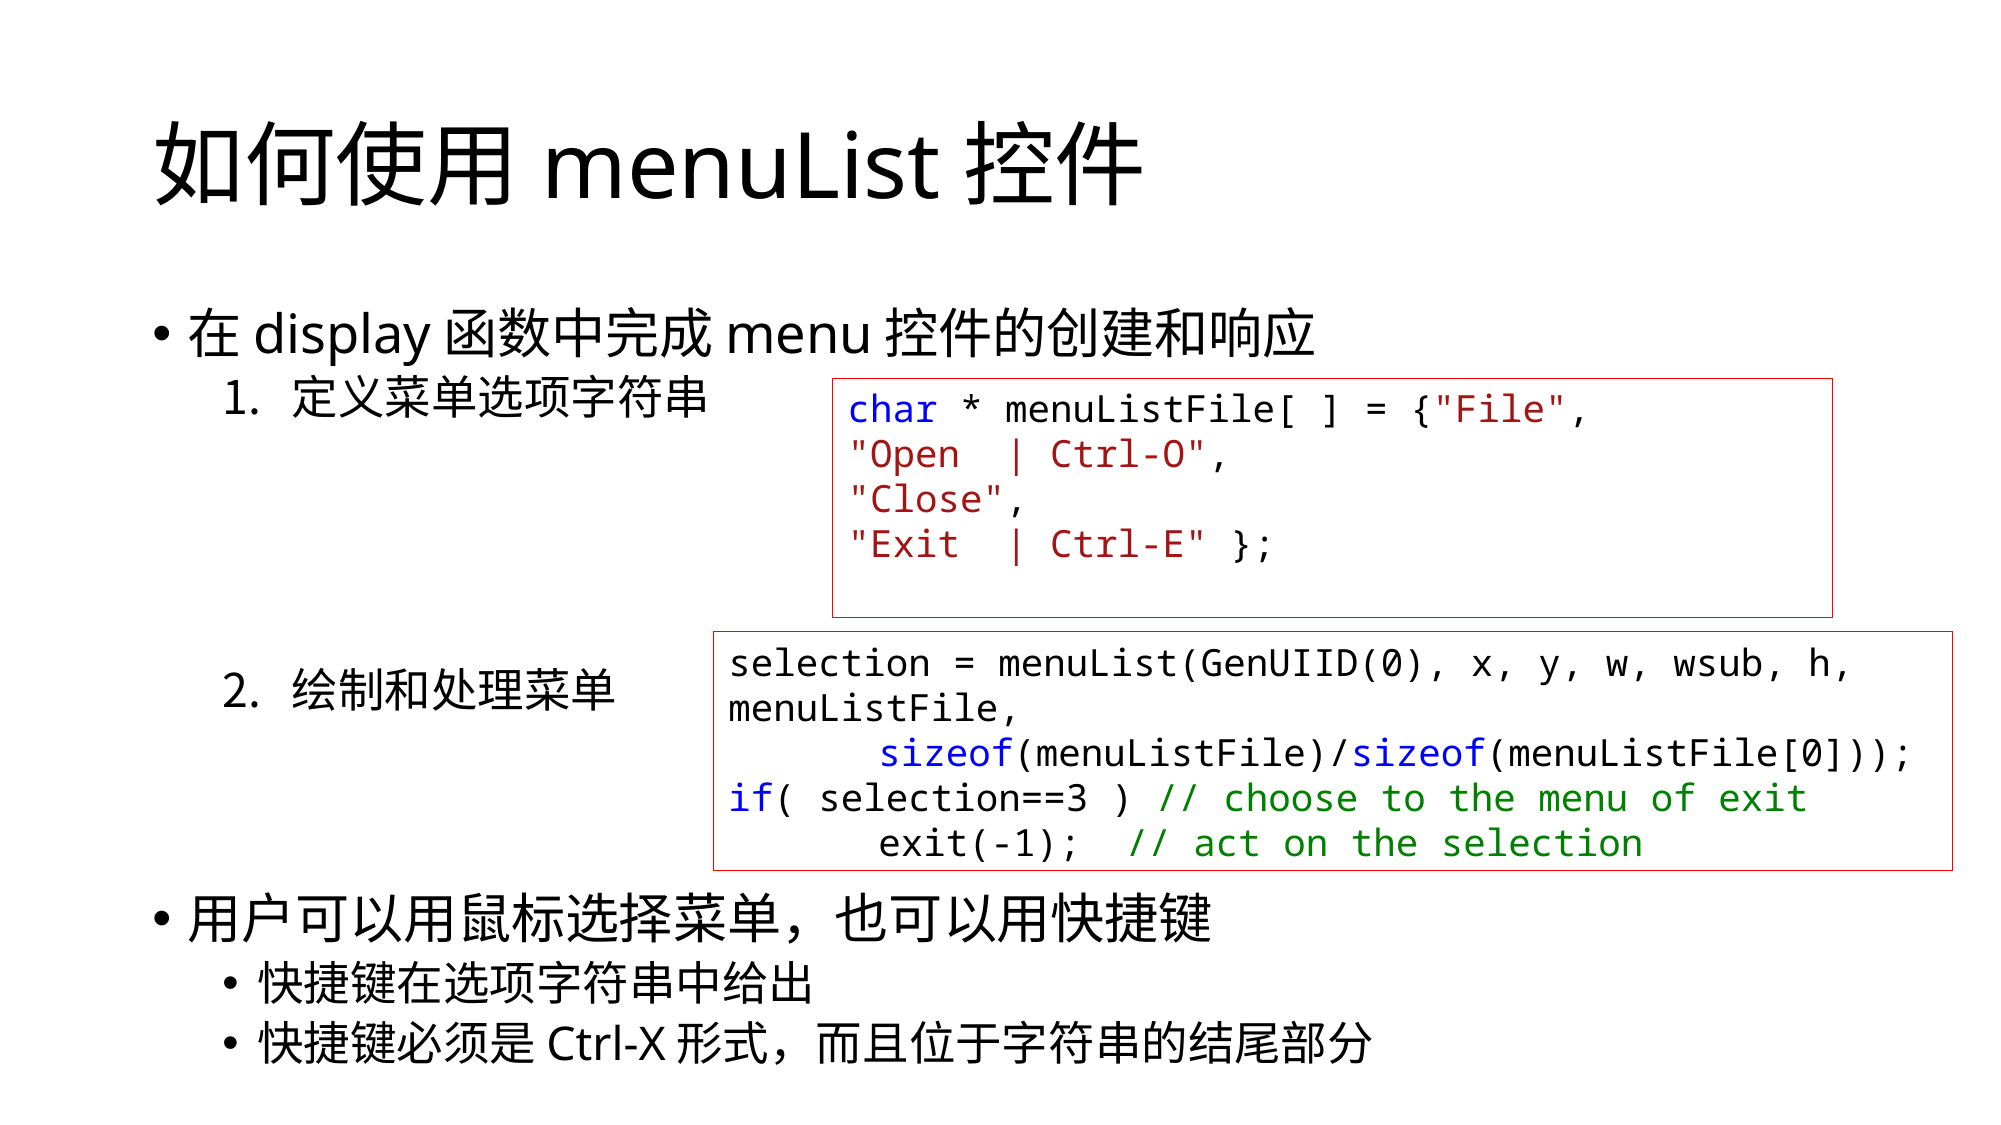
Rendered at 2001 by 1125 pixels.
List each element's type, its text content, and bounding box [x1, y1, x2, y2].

list 在display函数中完成menu控件的创建和响应 定义菜单选项字符串 绘制和处理菜单 用户可以用鼠标选择菜单，也可以用快捷键 快捷键在选项字符串中给出 快捷键必须是Ctrl-X形式，而且位于字符串的结尾部分 [137, 299, 1863, 1086]
title 如何使用menuList控件 [137, 59, 1863, 278]
text_box selection = menuList(GenUIID(0), x, y, w, wsub, h, menuListFile, sizeof(menuListFile)/sizeof(menuListFile[0])); if( selection==3 ) // choose to the menu of exit exit(-1); // act on the selection [713, 631, 1953, 871]
text_box char * menuListFile[ ] = {"File", "Open | Ctrl-O", "Close", "Exit | Ctrl-E" }; [832, 378, 1833, 618]
